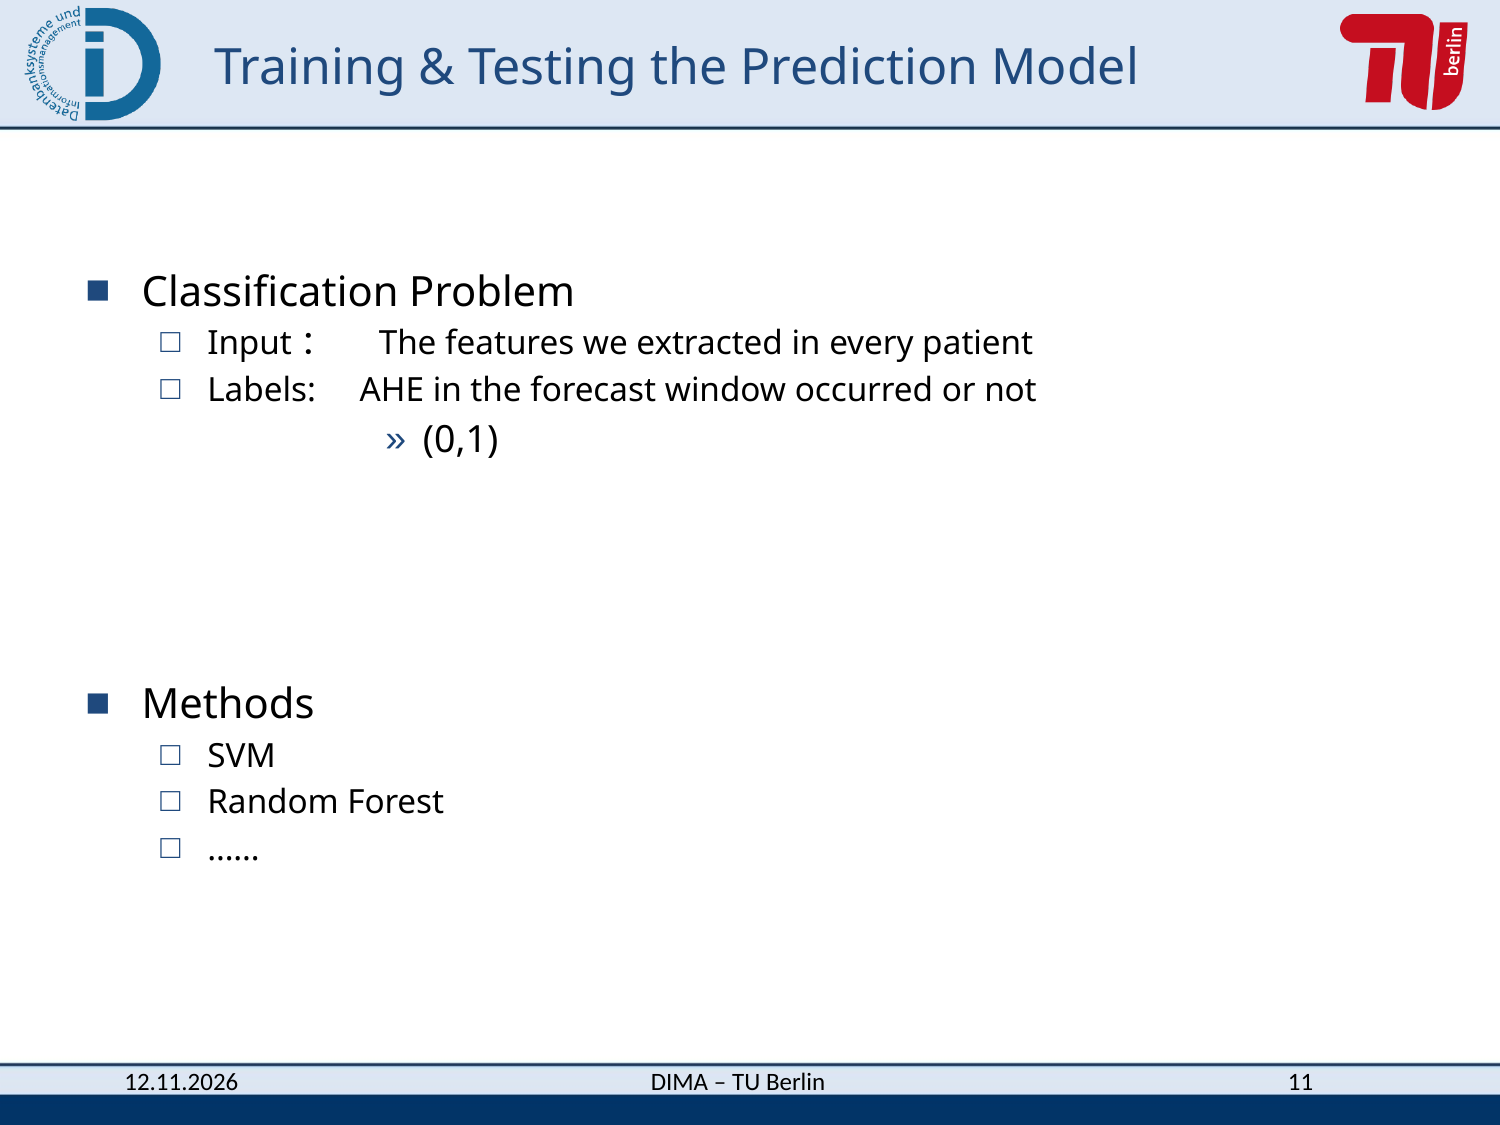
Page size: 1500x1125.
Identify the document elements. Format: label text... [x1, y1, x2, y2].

picture [0, 0, 1500, 1125]
title Training & Testing the Prediction Model [199, 11, 1325, 118]
list Classification Problem Input： The features we extracted in every patient Labels: AHE in the forecast window occurred or not (0,1) Methods SVM Random Forest …… [70, 140, 1430, 1043]
